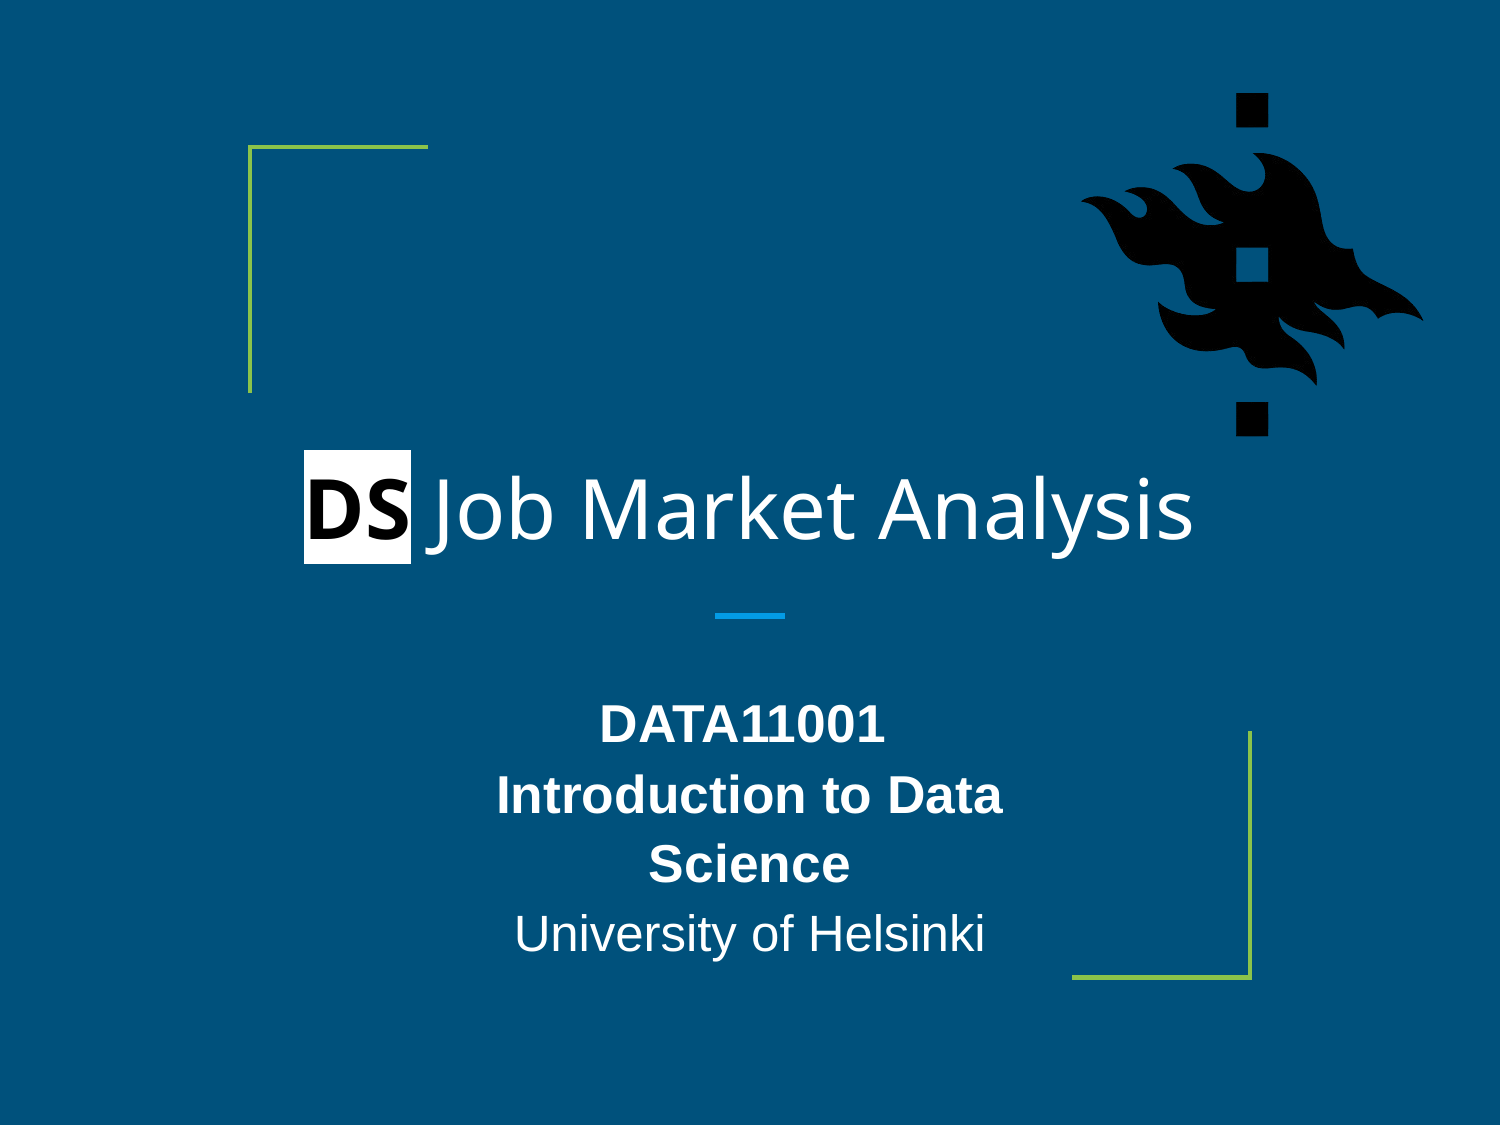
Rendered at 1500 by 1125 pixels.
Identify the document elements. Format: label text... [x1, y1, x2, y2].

subtitle DATA11001 Introduction to Data Science University of Helsinki [408, 669, 1092, 983]
picture [1237, 403, 1268, 435]
picture [1085, 154, 1421, 382]
picture [1237, 94, 1268, 127]
title DS Job Market Analysis [275, 260, 1225, 579]
